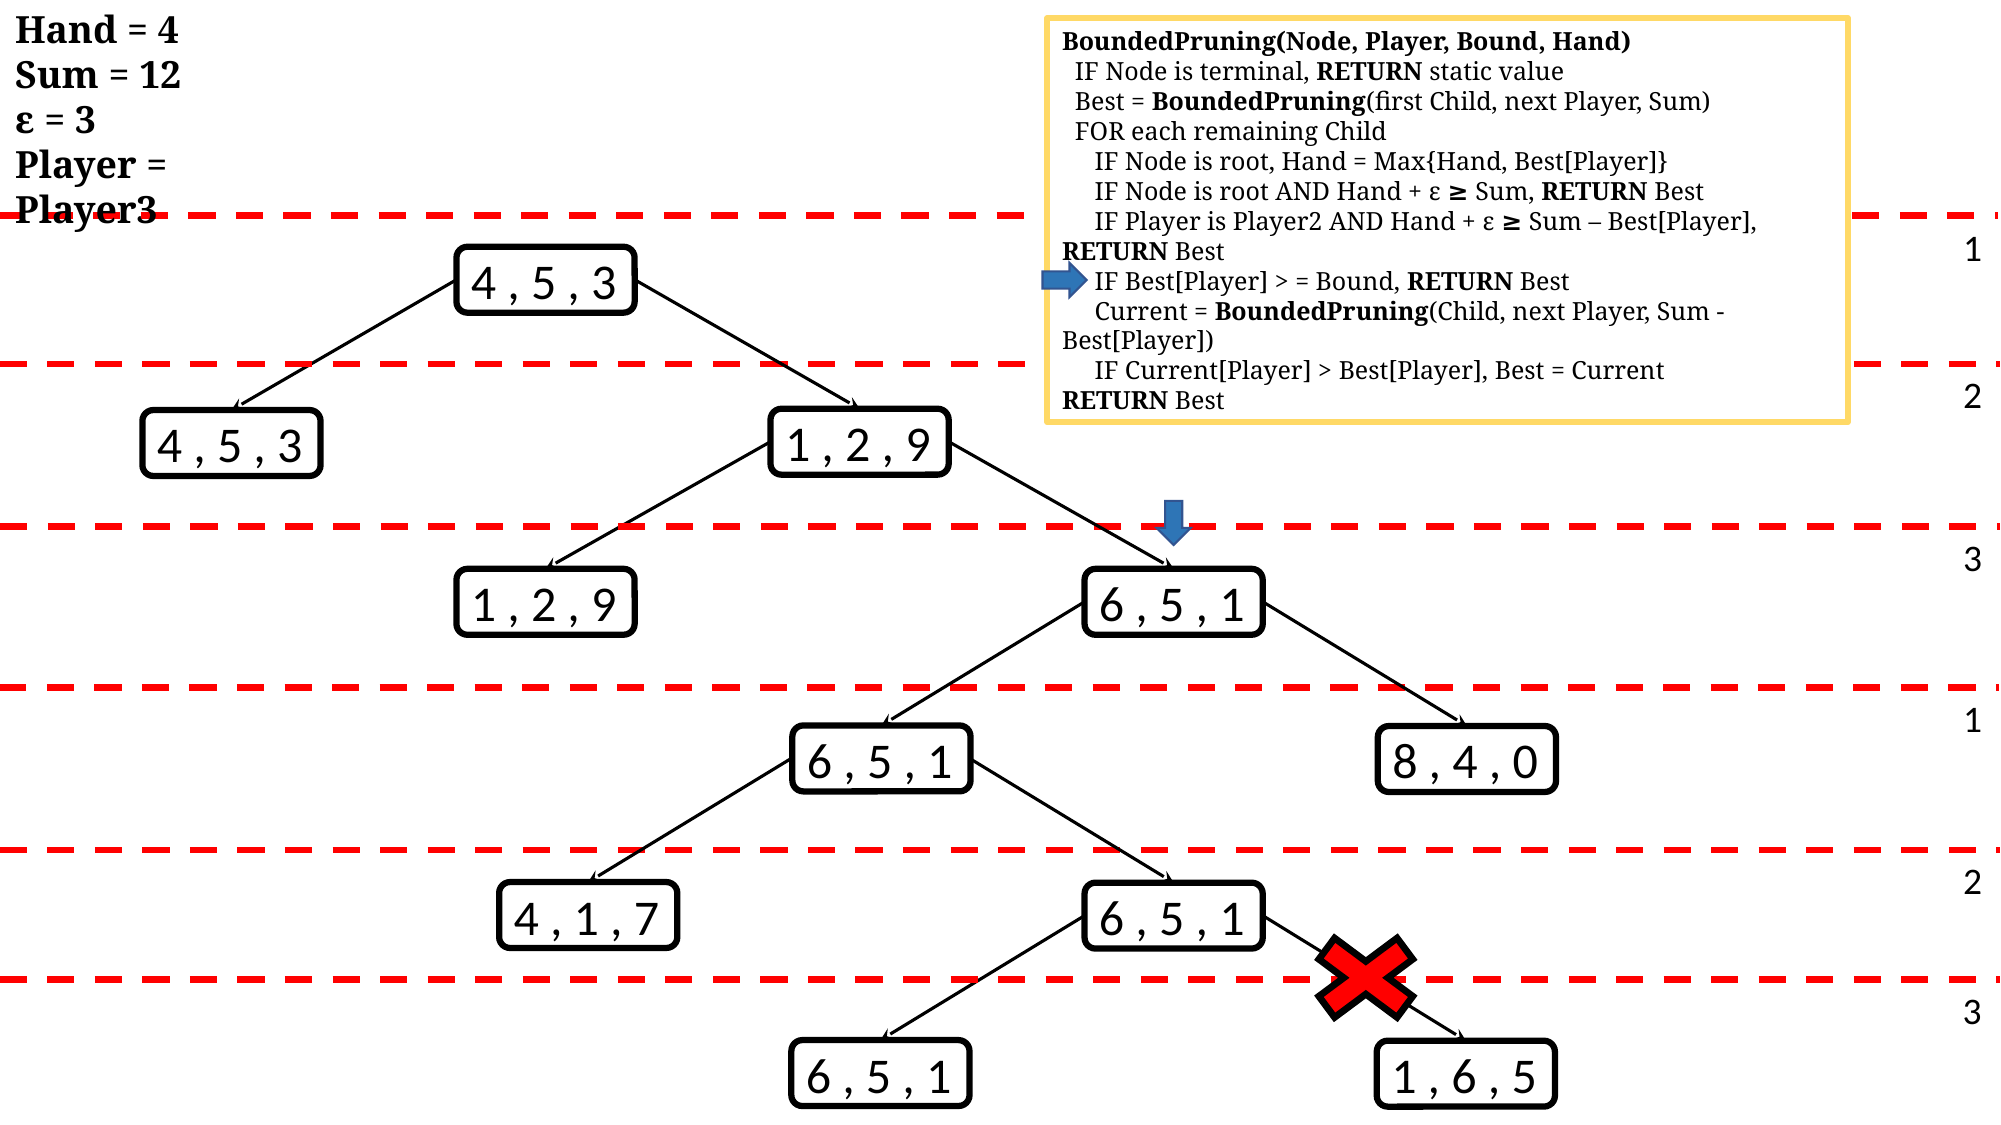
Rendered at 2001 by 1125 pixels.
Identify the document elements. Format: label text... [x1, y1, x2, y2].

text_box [634, 372, 860, 409]
text_box 1 , 6 , 5 [1375, 1039, 1557, 1108]
text_box 2 [1948, 851, 1992, 909]
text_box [545, 441, 771, 526]
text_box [545, 527, 771, 569]
text_box [1174, 499, 1184, 526]
text_box 1 [1948, 216, 1992, 277]
text_box 6 , 5 , 1 [1083, 567, 1264, 636]
text_box [1174, 527, 1194, 547]
text_box 1 [1948, 688, 1992, 748]
text_box 4 , 5 , 3 [141, 408, 322, 478]
text_box 2 [1948, 365, 1992, 424]
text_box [588, 758, 792, 882]
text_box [0, 0, 1848, 372]
text_box 3 [1947, 980, 1992, 1040]
text_box 6 , 5 , 1 [791, 724, 972, 793]
text_box 1 , 2 , 9 [455, 567, 636, 636]
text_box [1262, 601, 1467, 726]
text_box 6 , 5 , 1 [790, 1039, 971, 1108]
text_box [881, 601, 1085, 726]
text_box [880, 980, 1085, 1040]
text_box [231, 372, 457, 411]
text_box 1 , 2 , 9 [769, 407, 950, 476]
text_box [969, 758, 1174, 883]
text_box 8 , 4 , 0 [1376, 724, 1558, 794]
text_box 4 , 1 , 7 [498, 881, 679, 950]
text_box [880, 915, 1085, 979]
text_box 3 [1948, 527, 1992, 587]
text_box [1262, 980, 1466, 1041]
text_box 6 , 5 , 1 [1083, 881, 1264, 950]
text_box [1262, 915, 1466, 979]
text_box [948, 441, 1174, 569]
